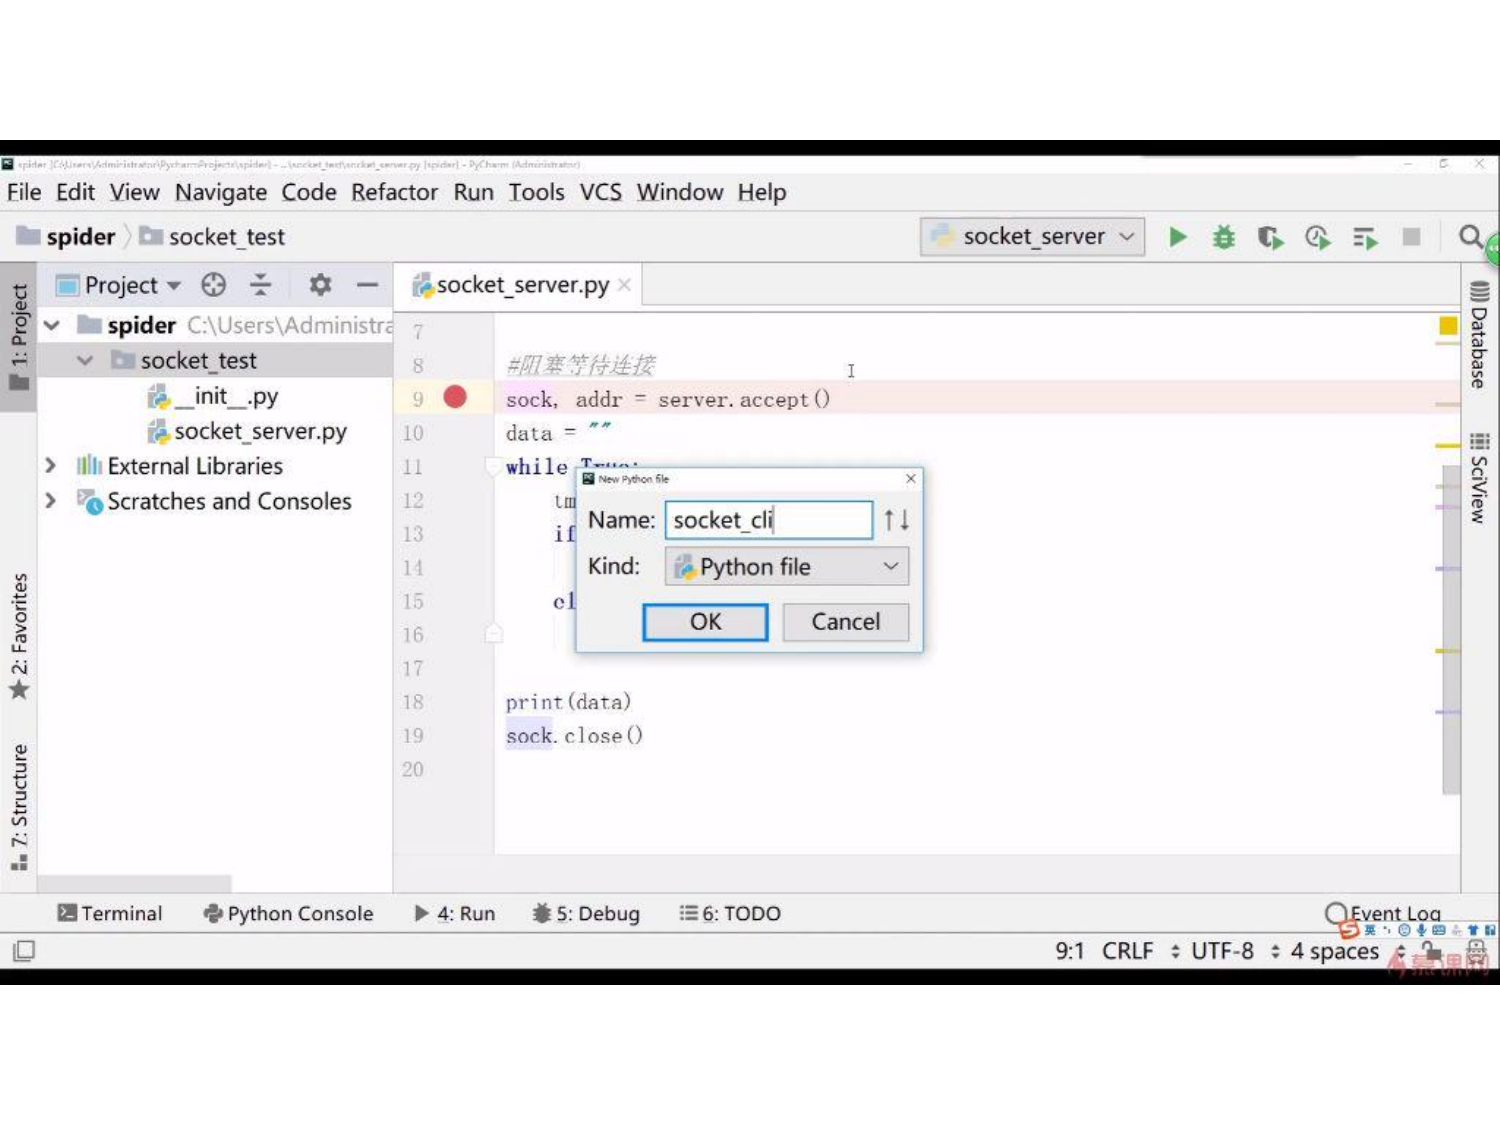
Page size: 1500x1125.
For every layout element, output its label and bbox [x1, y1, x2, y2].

picture [0, 140, 1500, 985]
